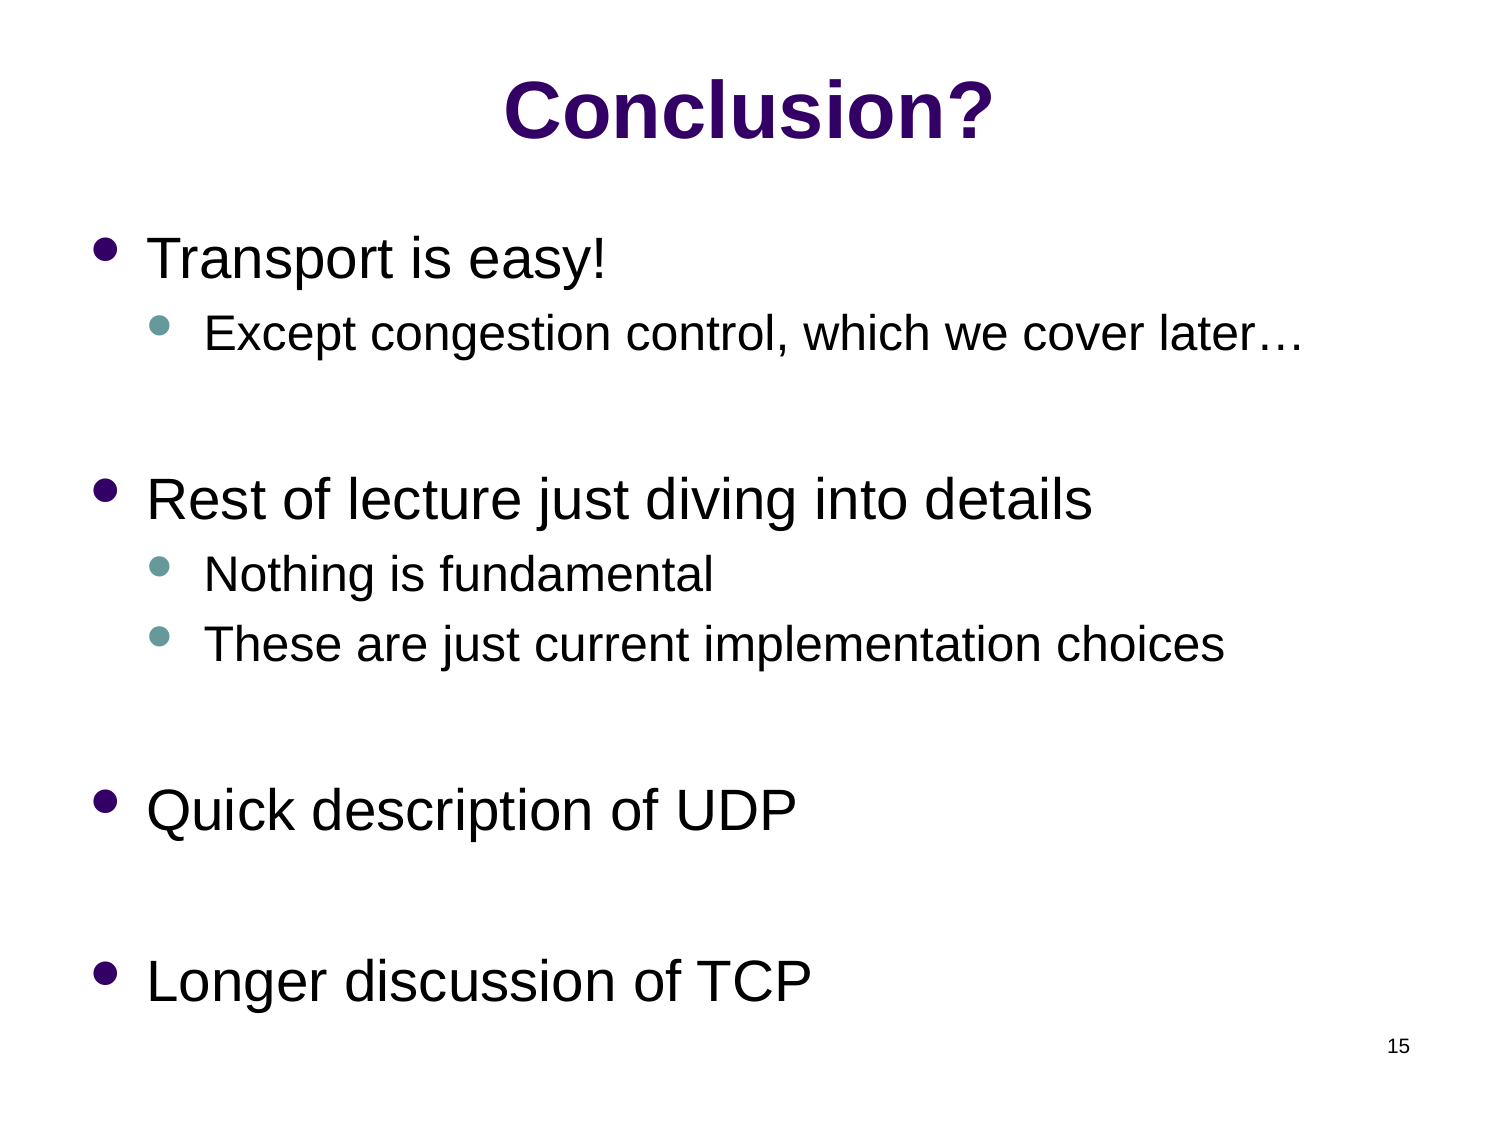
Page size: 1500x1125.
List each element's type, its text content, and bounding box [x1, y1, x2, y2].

list Transport is easy! Except congestion control, which we cover later… Rest of lecture just diving into details Nothing is fundamental These are just current implementation choices Quick description of UDP Longer discussion of TCP [75, 212, 1475, 1006]
slide_number 15 [1074, 1024, 1426, 1101]
title Conclusion? [0, 20, 1500, 163]
